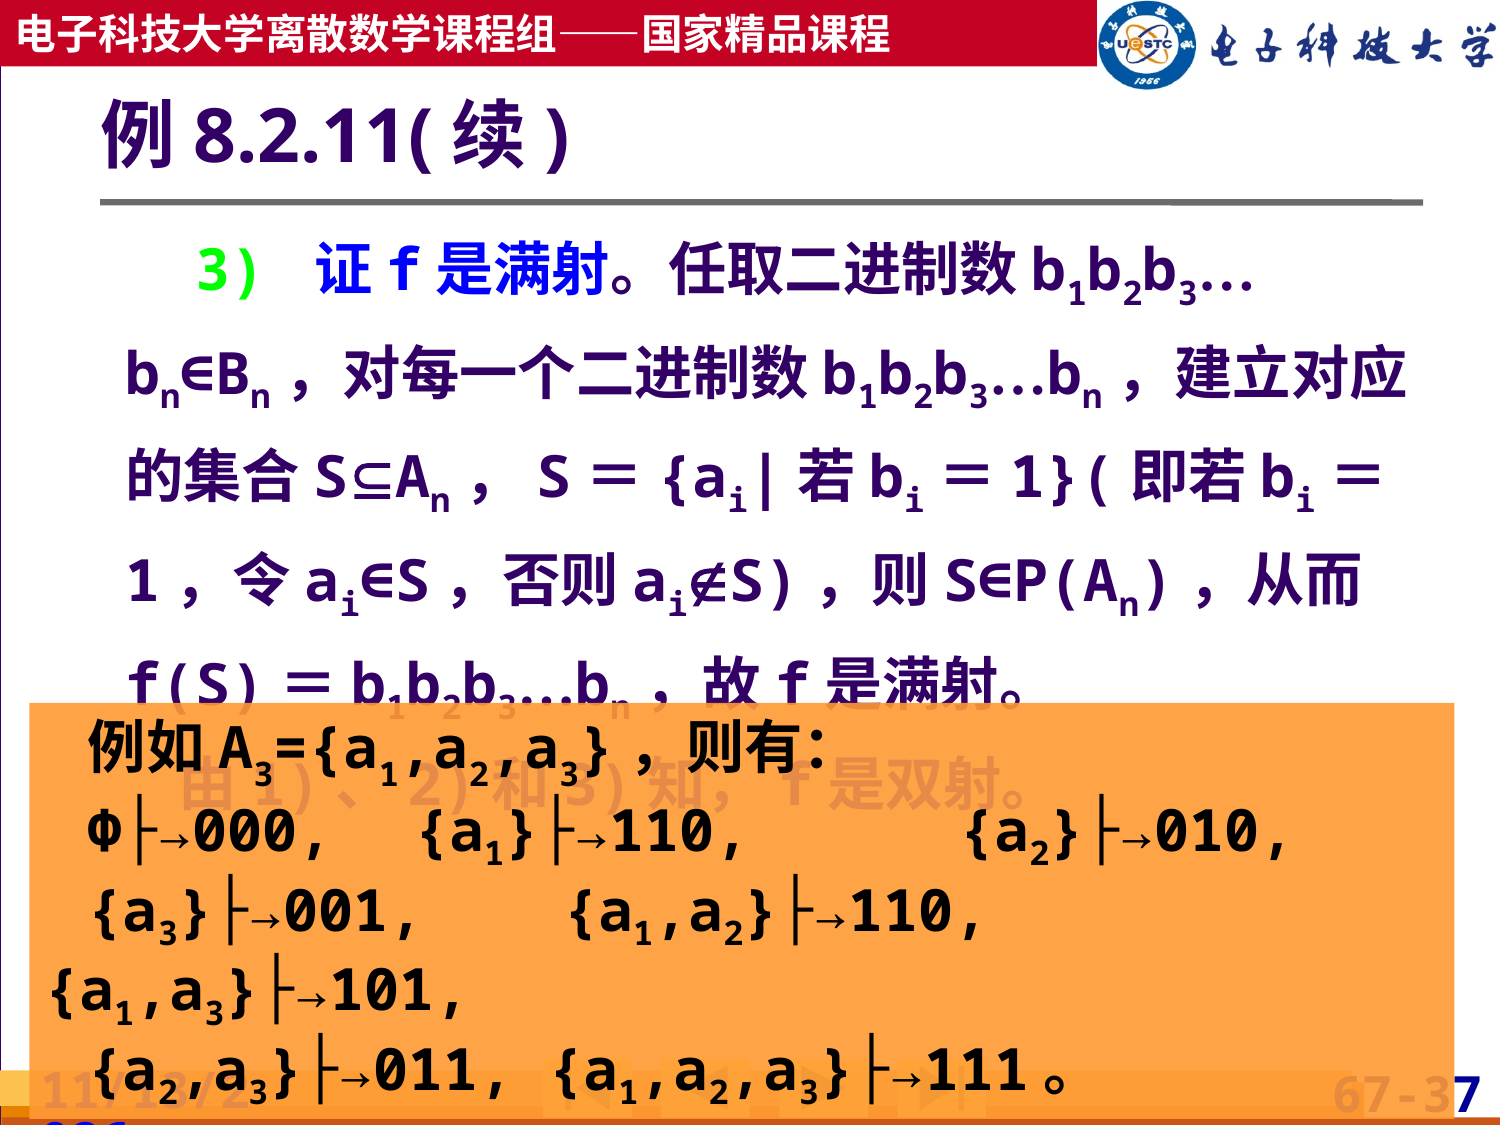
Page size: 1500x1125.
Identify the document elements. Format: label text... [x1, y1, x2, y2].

text_box 例如A3={a1,a2,a3}，则有： Ф├→000, {a1}├→110, {a2}├→010, {a3}├→001, {a1,a2}├→110, {a1,a3}├→101, {a2,a3}├→011, {a1,a2,a3}├→111。 [29, 702, 1455, 1119]
title 例8.2.11(续) [100, 90, 1424, 187]
text_box 3) 证f是满射。任取二进制数b1b2b3…bn∈Bn，对每一个二进制数b1b2b3…bn，建立对应的集合SAn，S＝{ai|若bi＝1}(即若bi＝1，令ai∈S，否则aiS)，则S∈P(An)，从而f(S)＝b1b2b3…bn，故f是满射。 由1)、2)和3)知，f是双射。 [110, 201, 1424, 702]
picture [1097, 0, 1500, 91]
